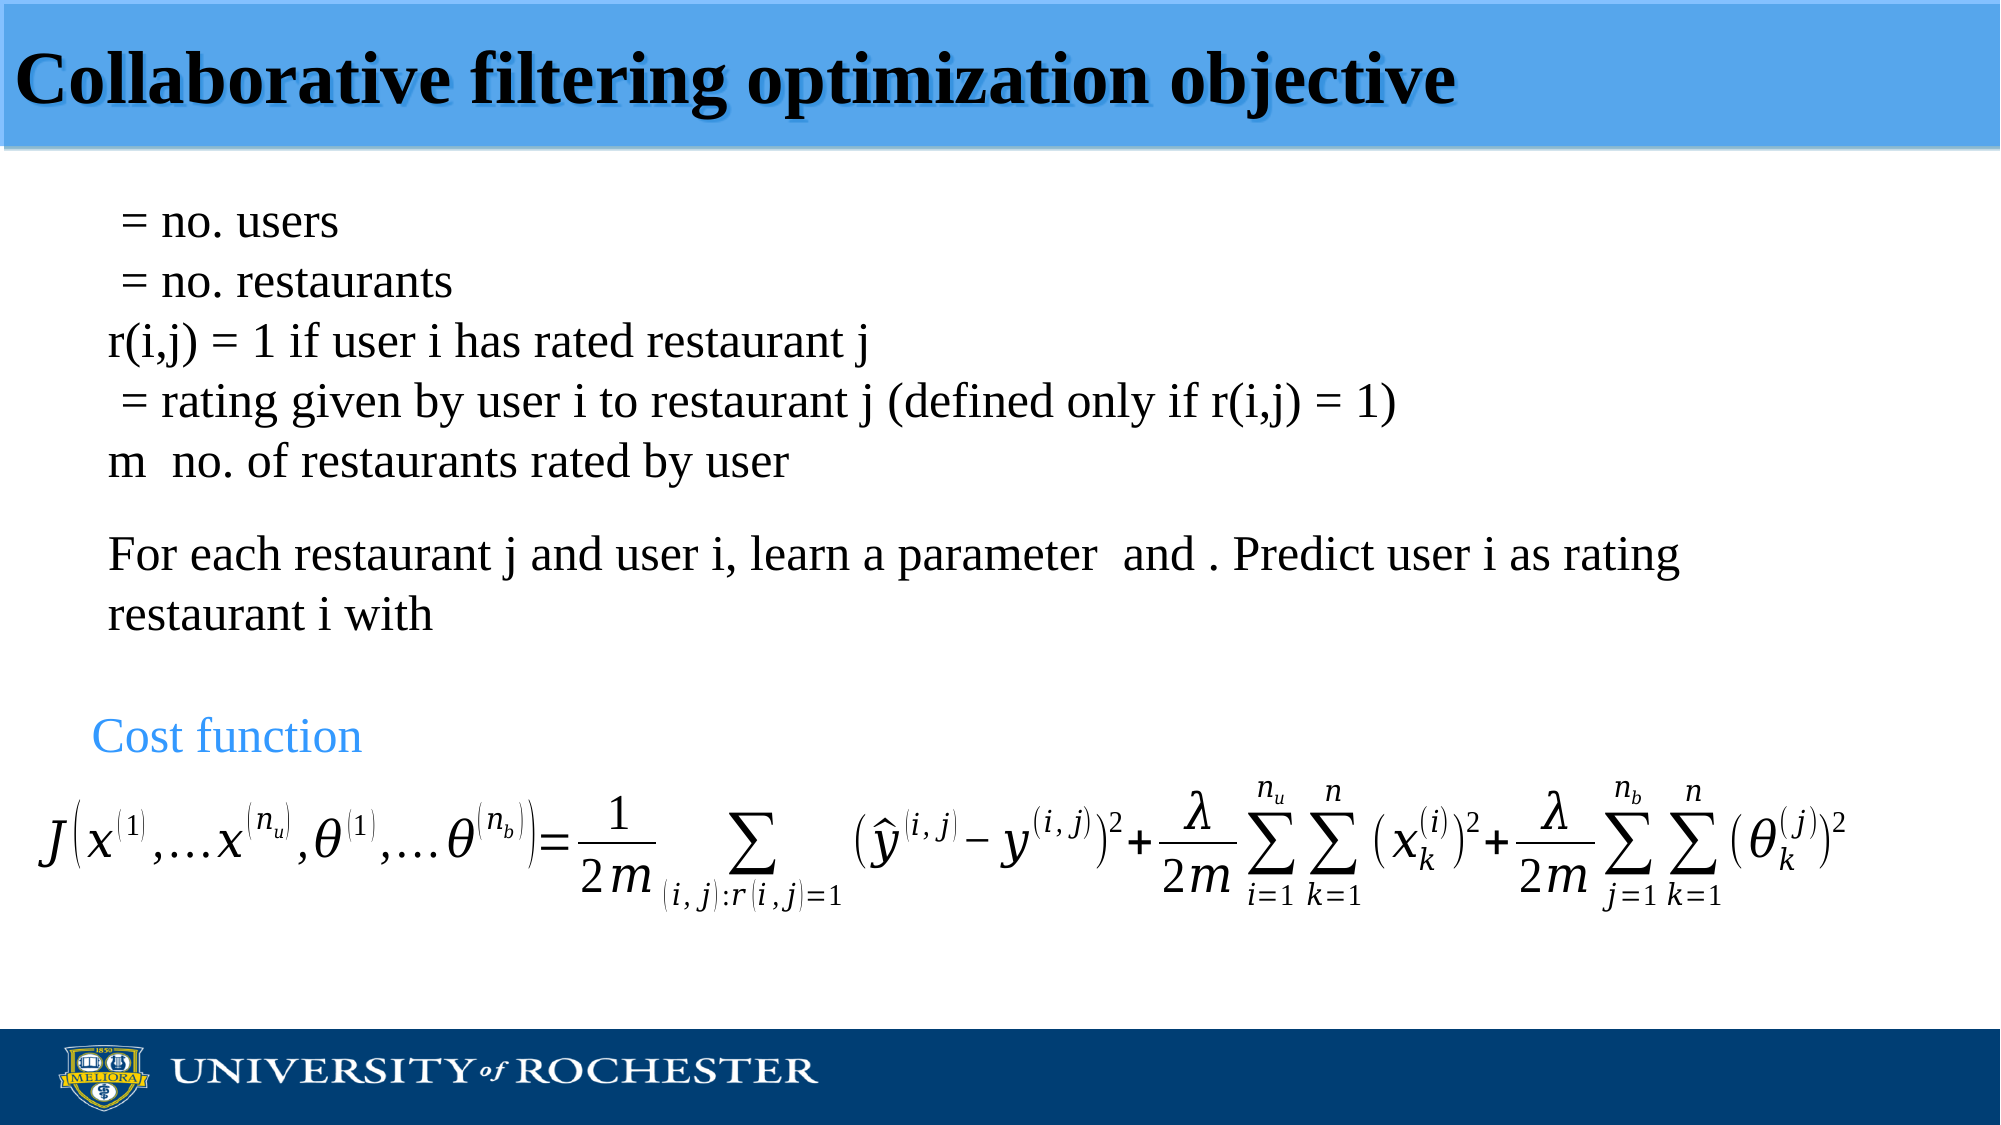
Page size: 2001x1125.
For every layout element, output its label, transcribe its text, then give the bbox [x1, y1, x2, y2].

text_box Collaborative filtering optimization objective [0, 0, 2000, 147]
text_box Cost function [76, 695, 456, 771]
picture [0, 1029, 2000, 1125]
